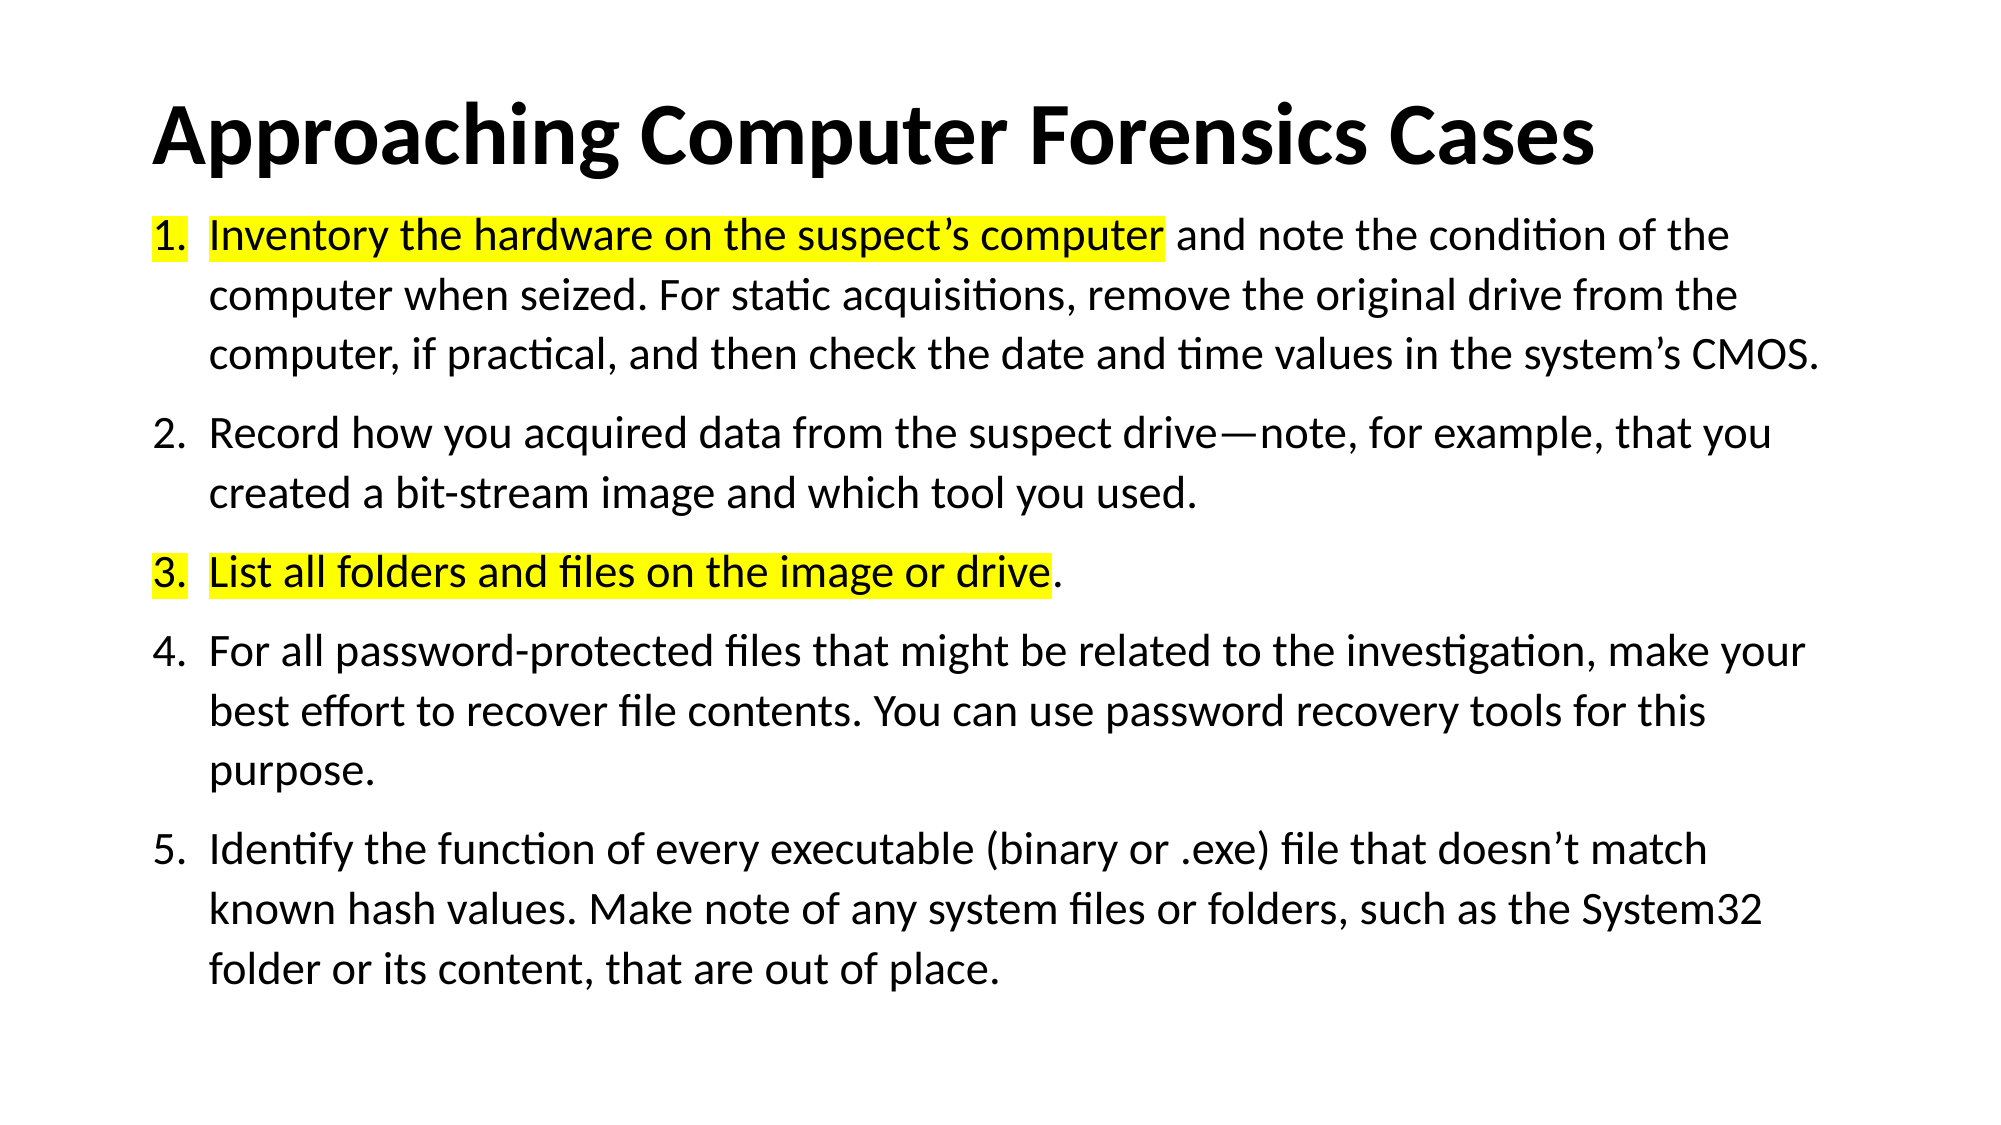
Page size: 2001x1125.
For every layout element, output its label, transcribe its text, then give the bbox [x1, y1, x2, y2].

list Inventory the hardware on the suspect’s computer and note the condition of the computer when seized. For static acquisitions, remove the original drive from the computer, if practical, and then check the date and time values in the system’s CMOS. Record how you acquired data from the suspect drive—note, for example, that you created a bit-stream image and which tool you used. List all folders and files on the image or drive. For all password-protected files that might be related to the investigation, make your best effort to recover file contents. You can use password recovery tools for this purpose. Identify the function of every executable (binary or .exe) file that doesn’t match known hash values. Make note of any system files or folders, such as the System32 folder or its content, that are out of place. [137, 192, 1863, 1014]
title Approaching Computer Forensics Cases [137, 59, 1863, 192]
